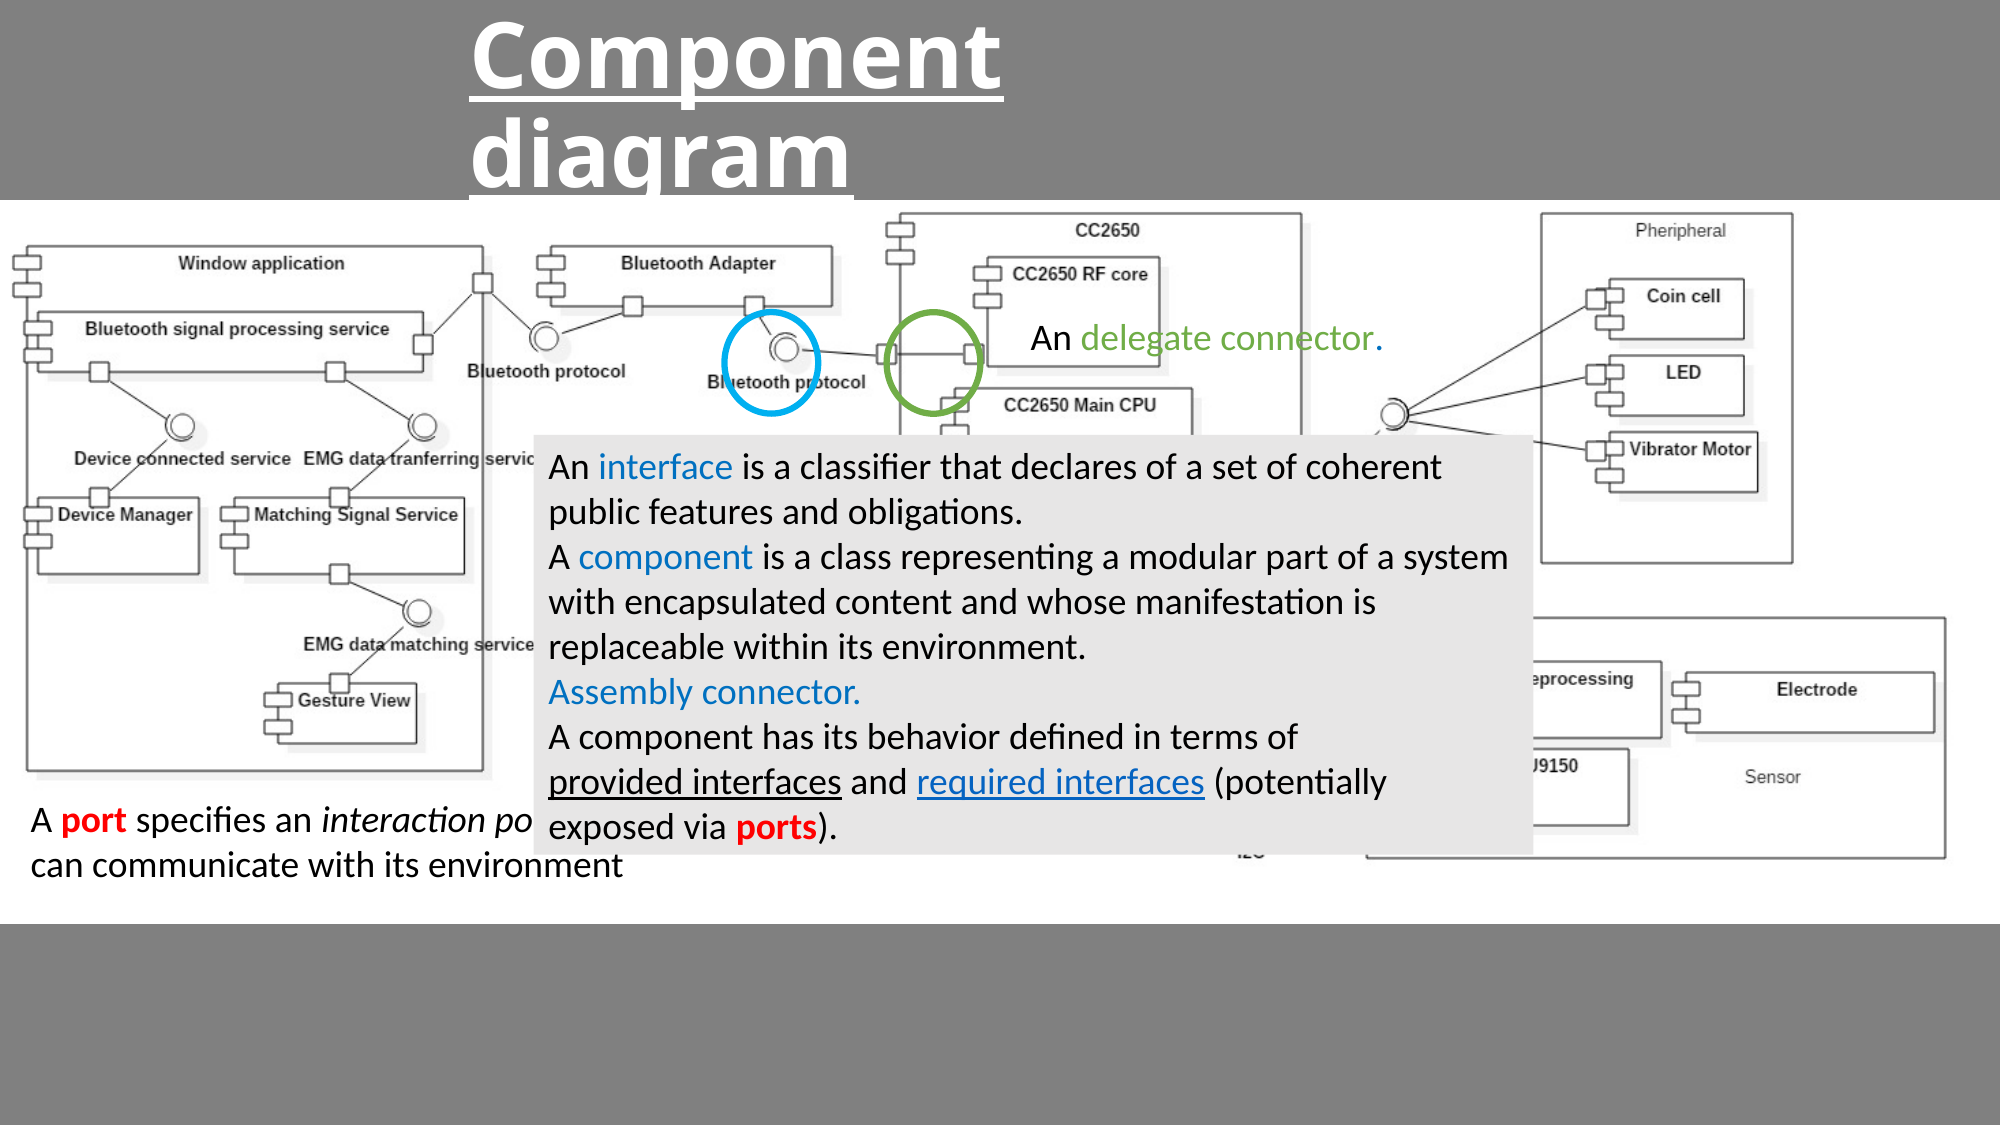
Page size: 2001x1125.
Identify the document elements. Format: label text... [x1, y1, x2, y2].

picture [0, 200, 2000, 924]
title Component diagram [454, 0, 1241, 200]
